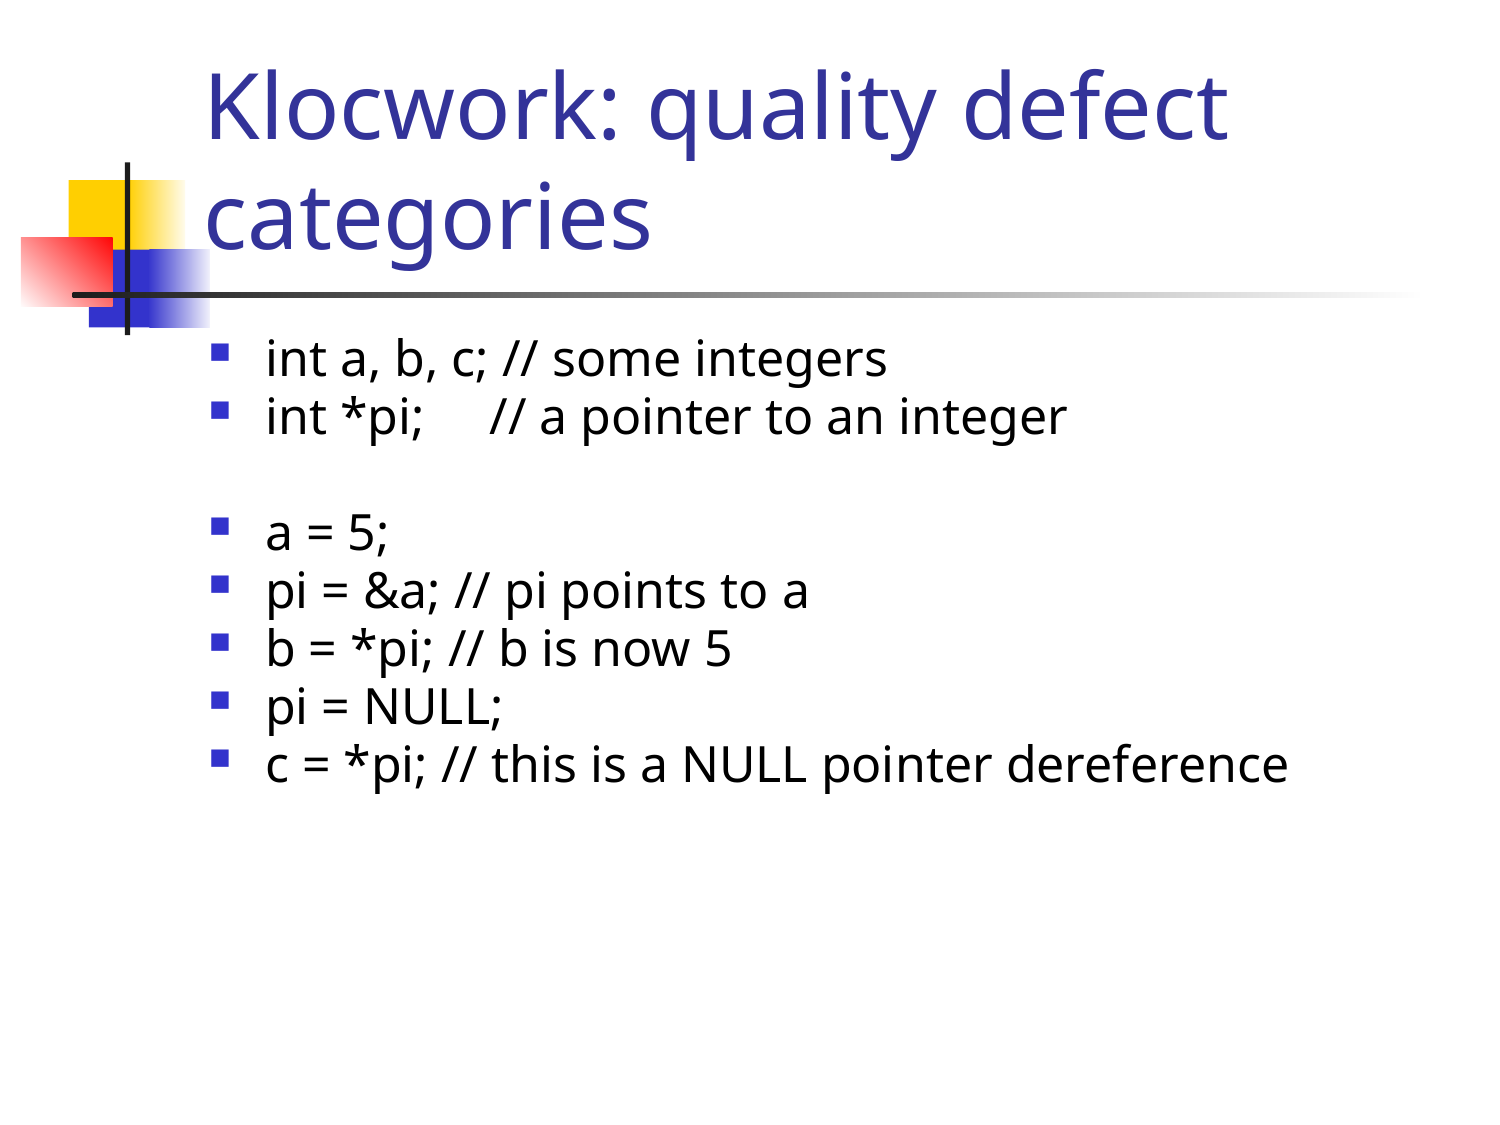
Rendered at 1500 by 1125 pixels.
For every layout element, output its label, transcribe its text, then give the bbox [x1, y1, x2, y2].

title Klocwork: quality defect categories [188, 35, 1468, 275]
list int a, b, c; // some integers int *pi; // a pointer to an integer a = 5; pi = &a; // pi points to a b = *pi; // b is now 5 pi = NULL; c = *pi; // this is a NULL pointer dereference [193, 331, 1469, 1006]
